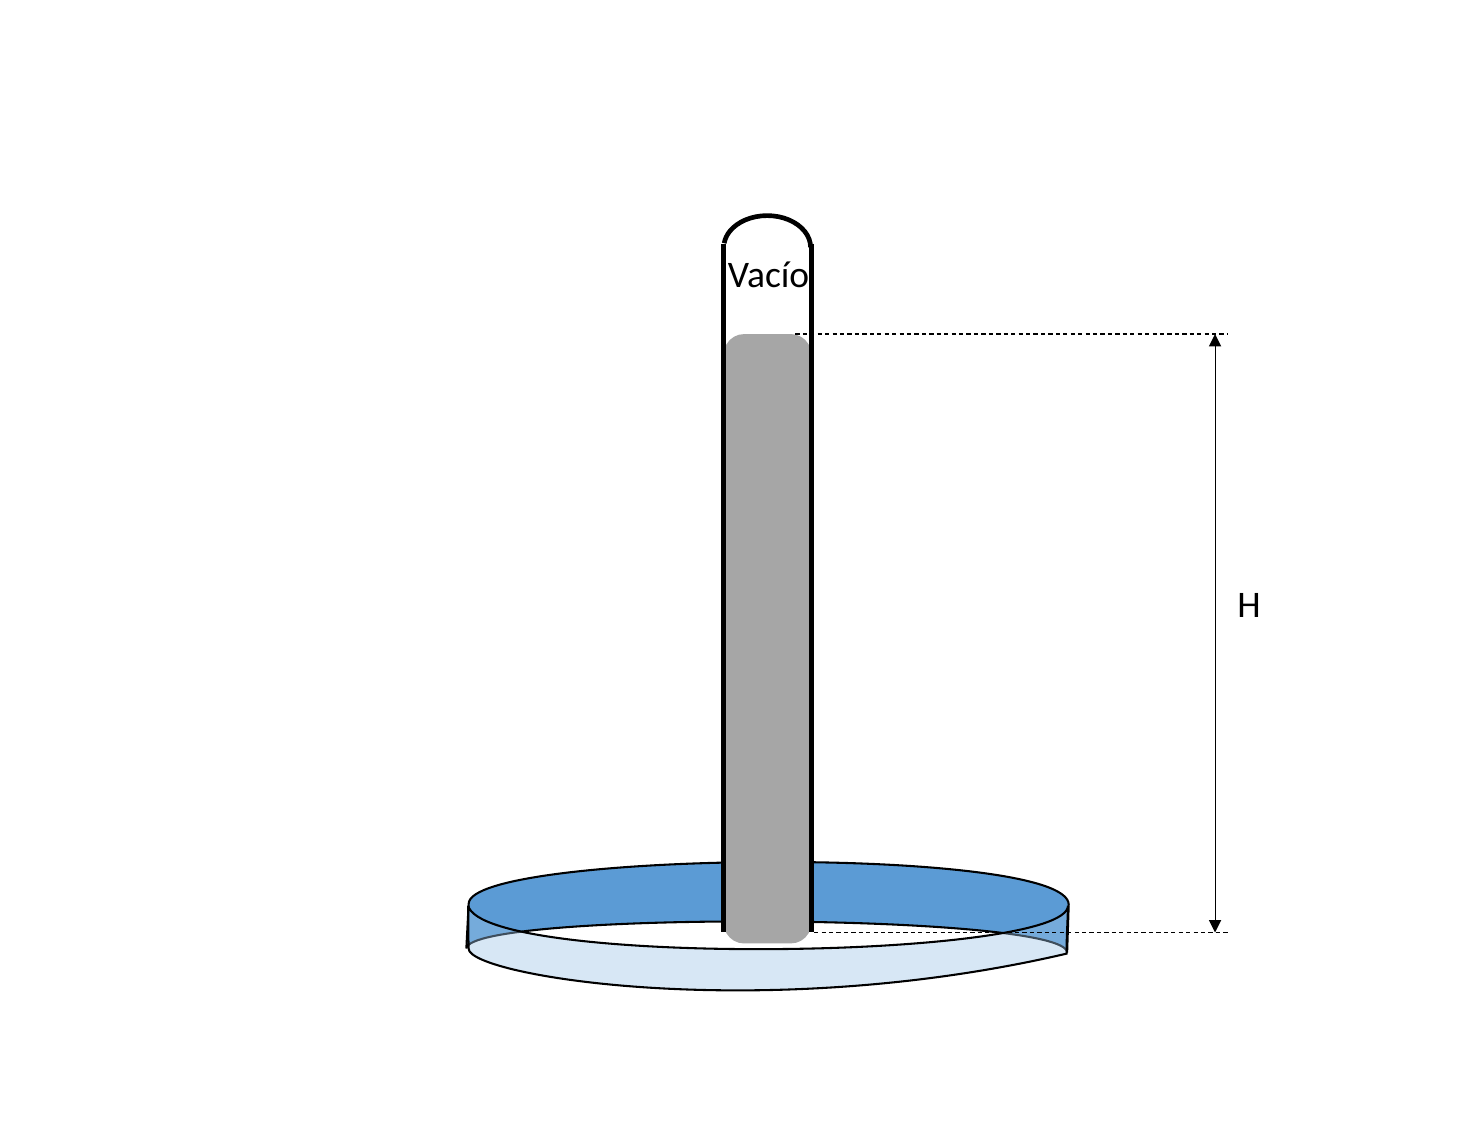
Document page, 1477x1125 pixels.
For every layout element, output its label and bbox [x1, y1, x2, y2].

text_box [466, 215, 1277, 991]
